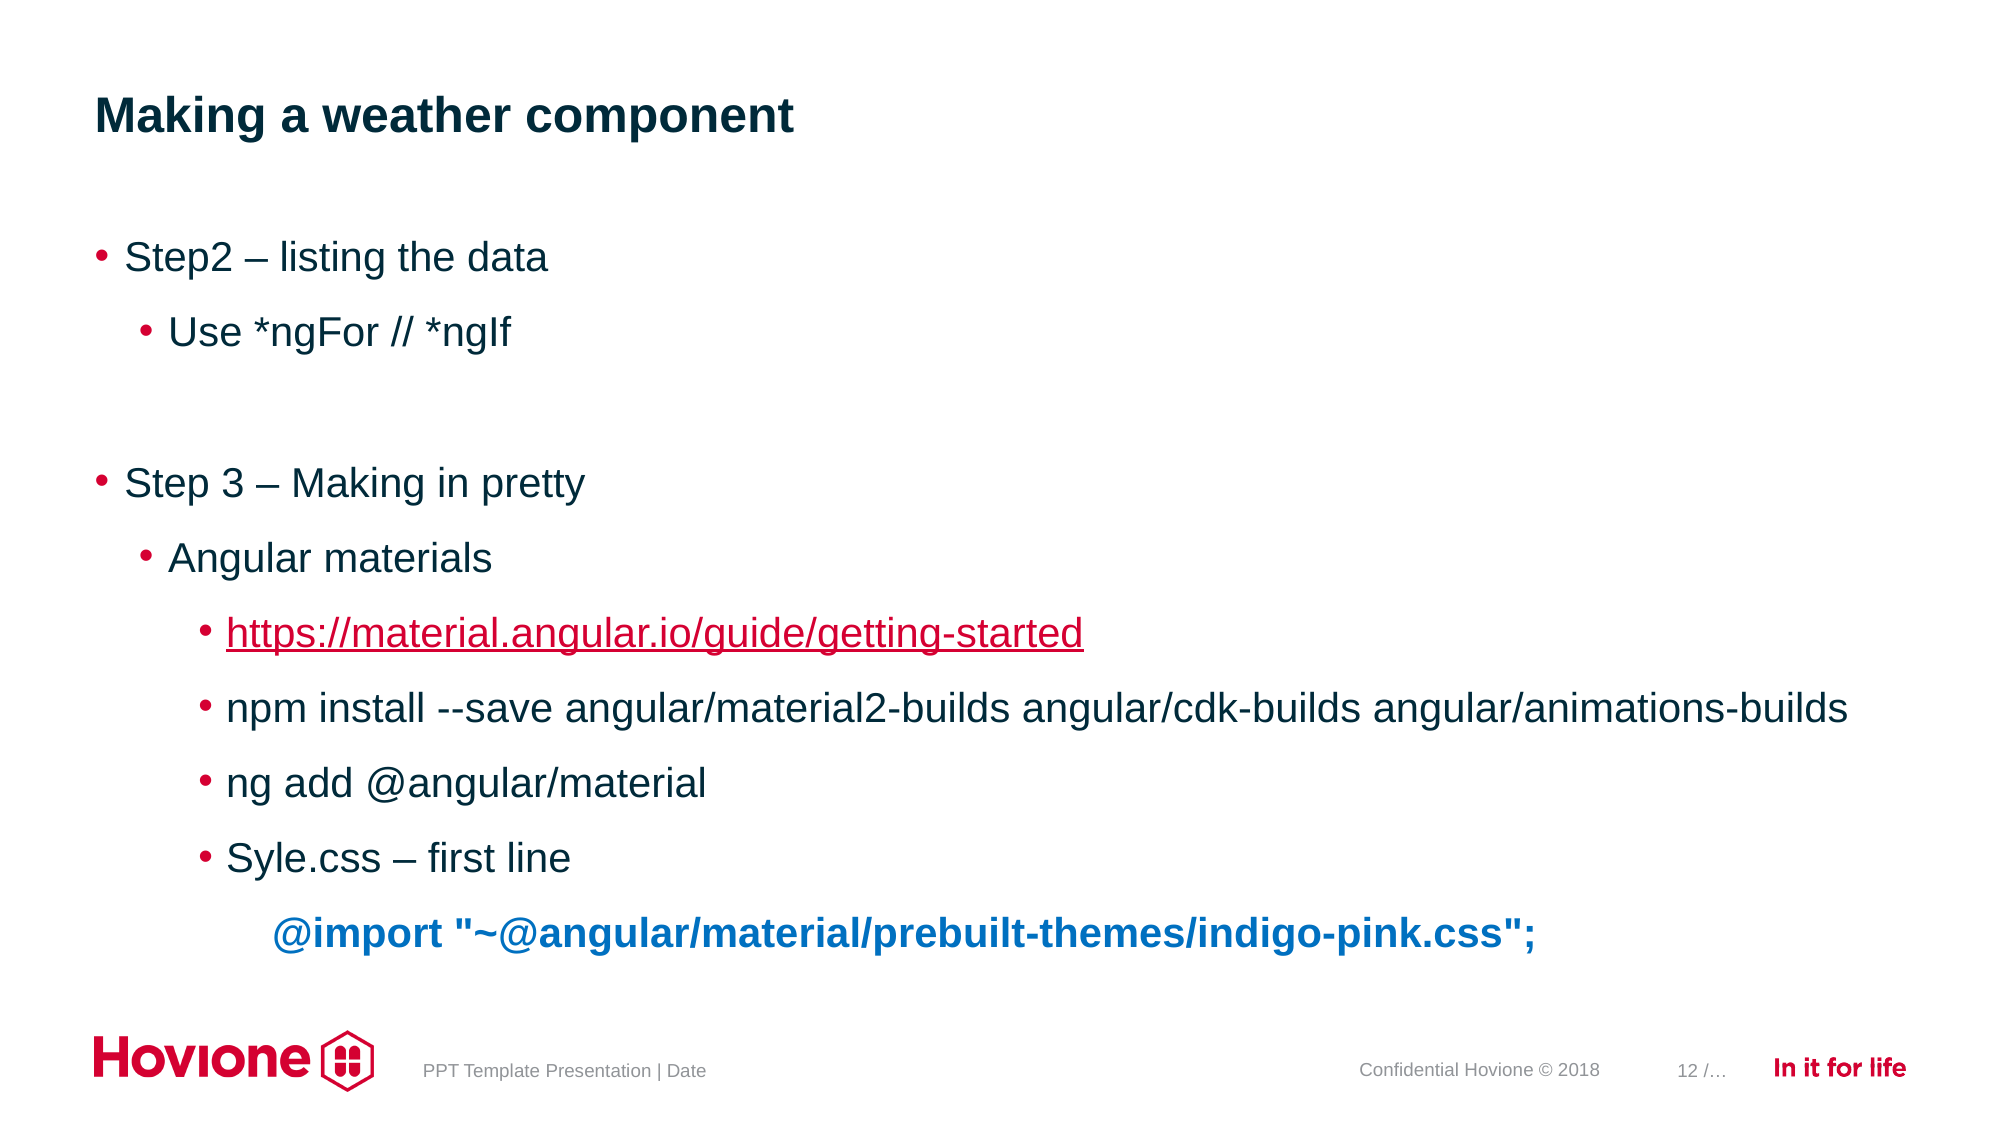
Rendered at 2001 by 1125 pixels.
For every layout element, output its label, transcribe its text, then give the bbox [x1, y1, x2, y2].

title Making a weather component [94, 82, 1908, 201]
picture [1775, 1057, 1906, 1077]
list Step2 – listing the data Use *ngFor // *ngIf Step 3 – Making in pretty Angular materials https://material.angular.io/guide/getting-started npm install --save angular/material2-builds angular/cdk-builds angular/animations-builds ng add @angular/material Syle.css – first line @import "~@angular/material/prebuilt-themes/indigo-pink.css"; [94, 230, 1908, 1004]
picture [94, 1030, 374, 1092]
